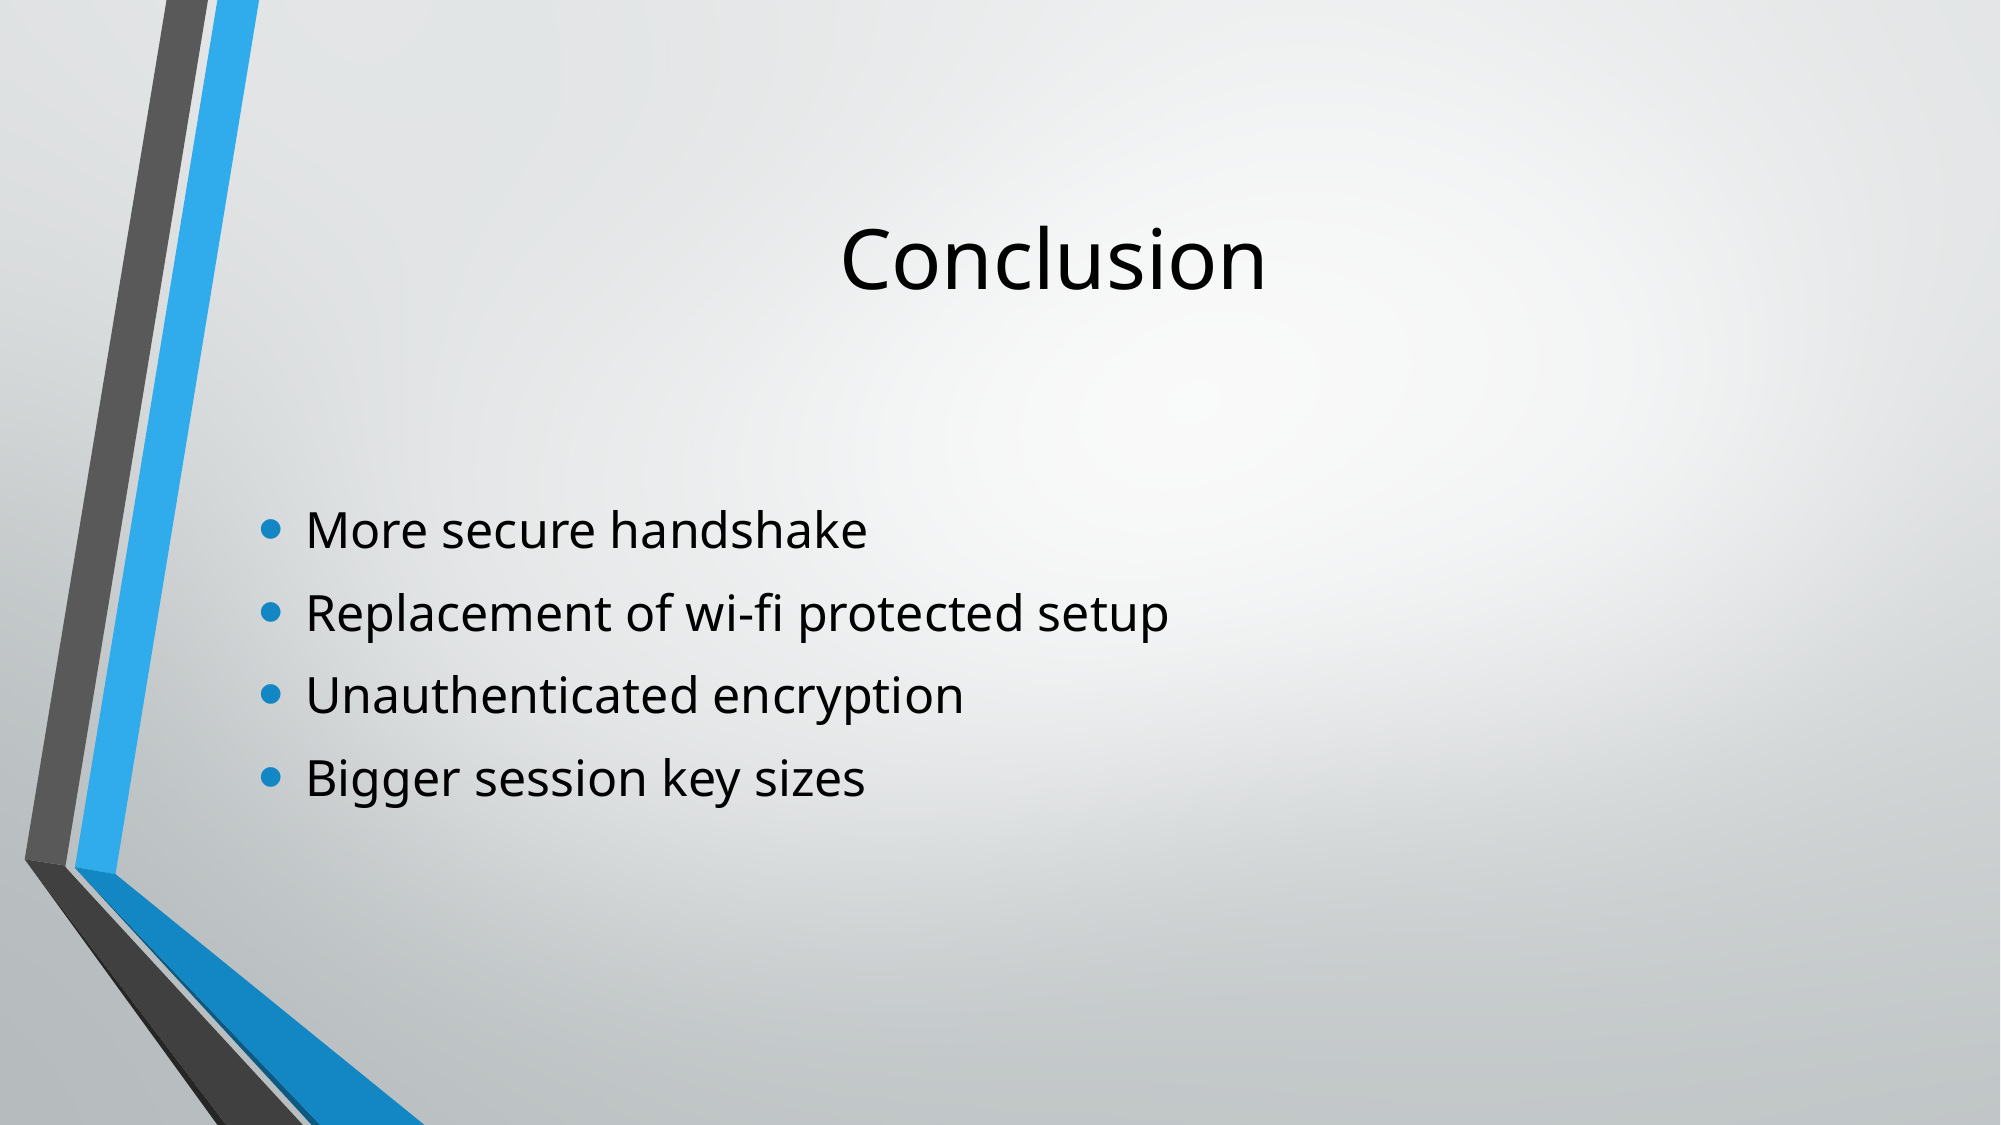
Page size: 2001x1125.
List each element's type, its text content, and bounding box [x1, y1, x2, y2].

title Conclusion [243, 112, 1887, 400]
list More secure handshake Replacement of wi-fi protected setup Unauthenticated encryption Bigger session key sizes [243, 437, 1887, 950]
